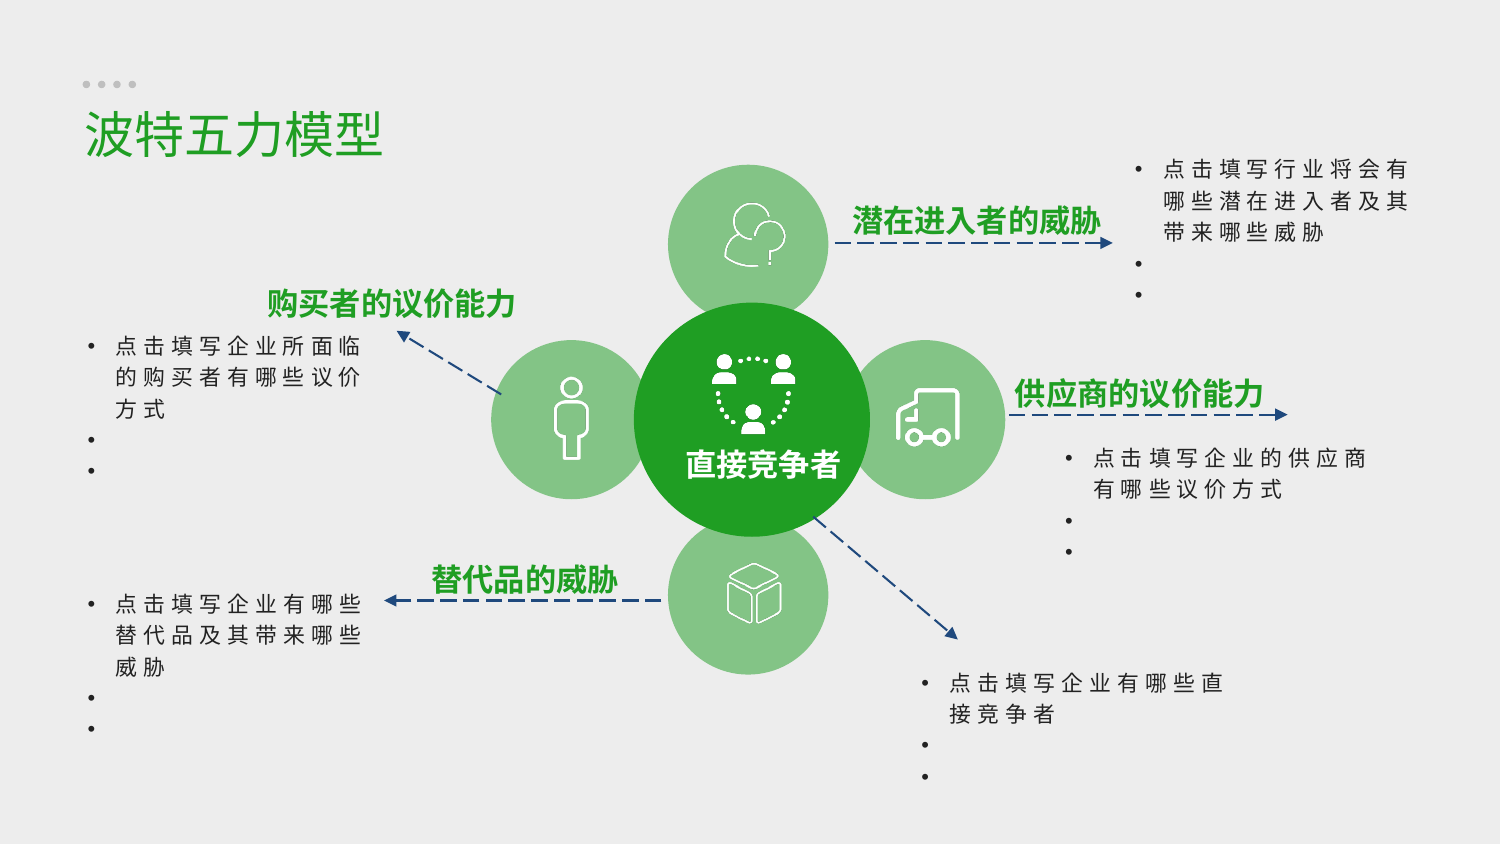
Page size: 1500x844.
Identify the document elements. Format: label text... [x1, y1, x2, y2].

text_box 点击填写企业所面临的购买者有哪些议价方式 [72, 320, 246, 492]
text_box 点击填写企业的供应商有哪些议价方式 [1305, 432, 1411, 573]
text_box 波特五力模型 [69, 96, 400, 172]
text_box 点击填写行业将会有哪些潜在进入者及其带来哪些威胁 [1120, 143, 1440, 316]
text_box 点击填写企业有哪些直接竞争者 [906, 683, 1253, 798]
text_box 点击填写企业有哪些替代品及其带来哪些威胁 [72, 578, 389, 750]
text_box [251, 164, 1302, 675]
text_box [812, 516, 958, 640]
